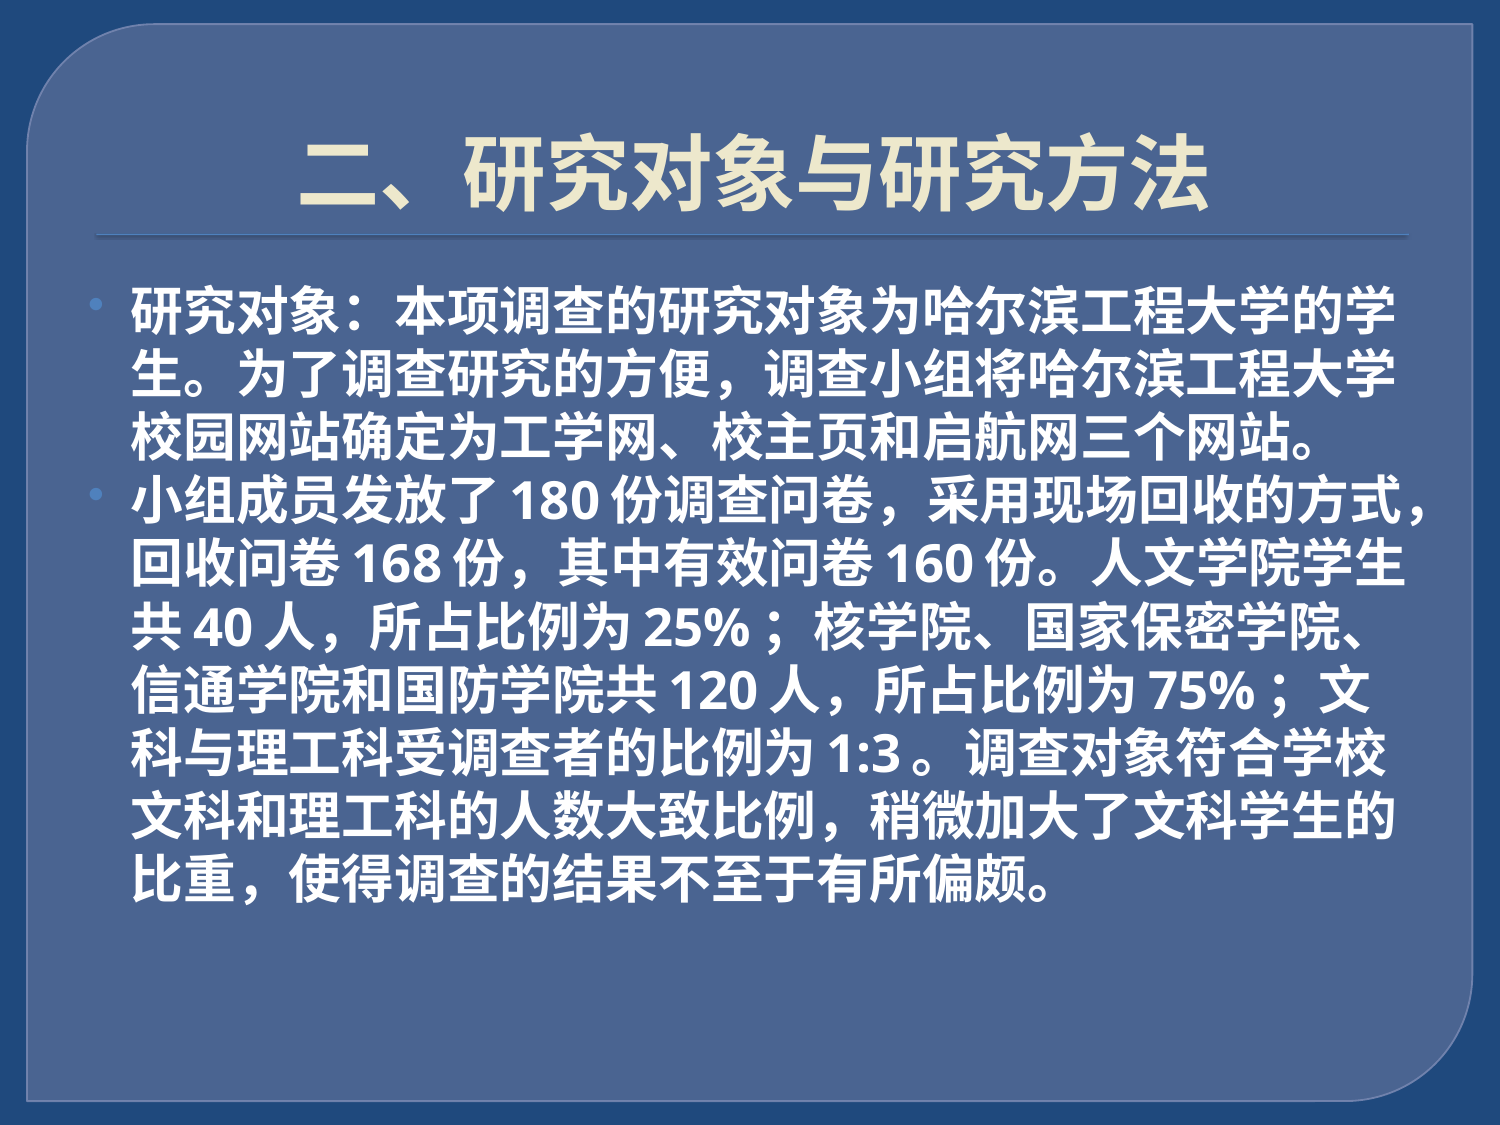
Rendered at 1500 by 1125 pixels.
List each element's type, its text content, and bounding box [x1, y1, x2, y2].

list 研究对象：本项调查的研究对象为哈尔滨工程大学的学生。为了调查研究的方便，调查小组将哈尔滨工程大学校园网站确定为工学网、校主页和启航网三个网站。 小组成员发放了180份调查问卷，采用现场回收的方式，回收问卷168份，其中有效问卷160份。人文学院学生共40人，所占比例为25%；核学院、国家保密学院、信通学院和国防学院共120人，所占比例为75%；文科与理工科受调查者的比例为1:3。调查对象符合学校文科和理工科的人数大致比例，稍微加大了文科学生的比重，使得调查的结果不至于有所偏颇。 [75, 270, 1425, 1013]
title 二、研究对象与研究方法 [75, 41, 1425, 230]
